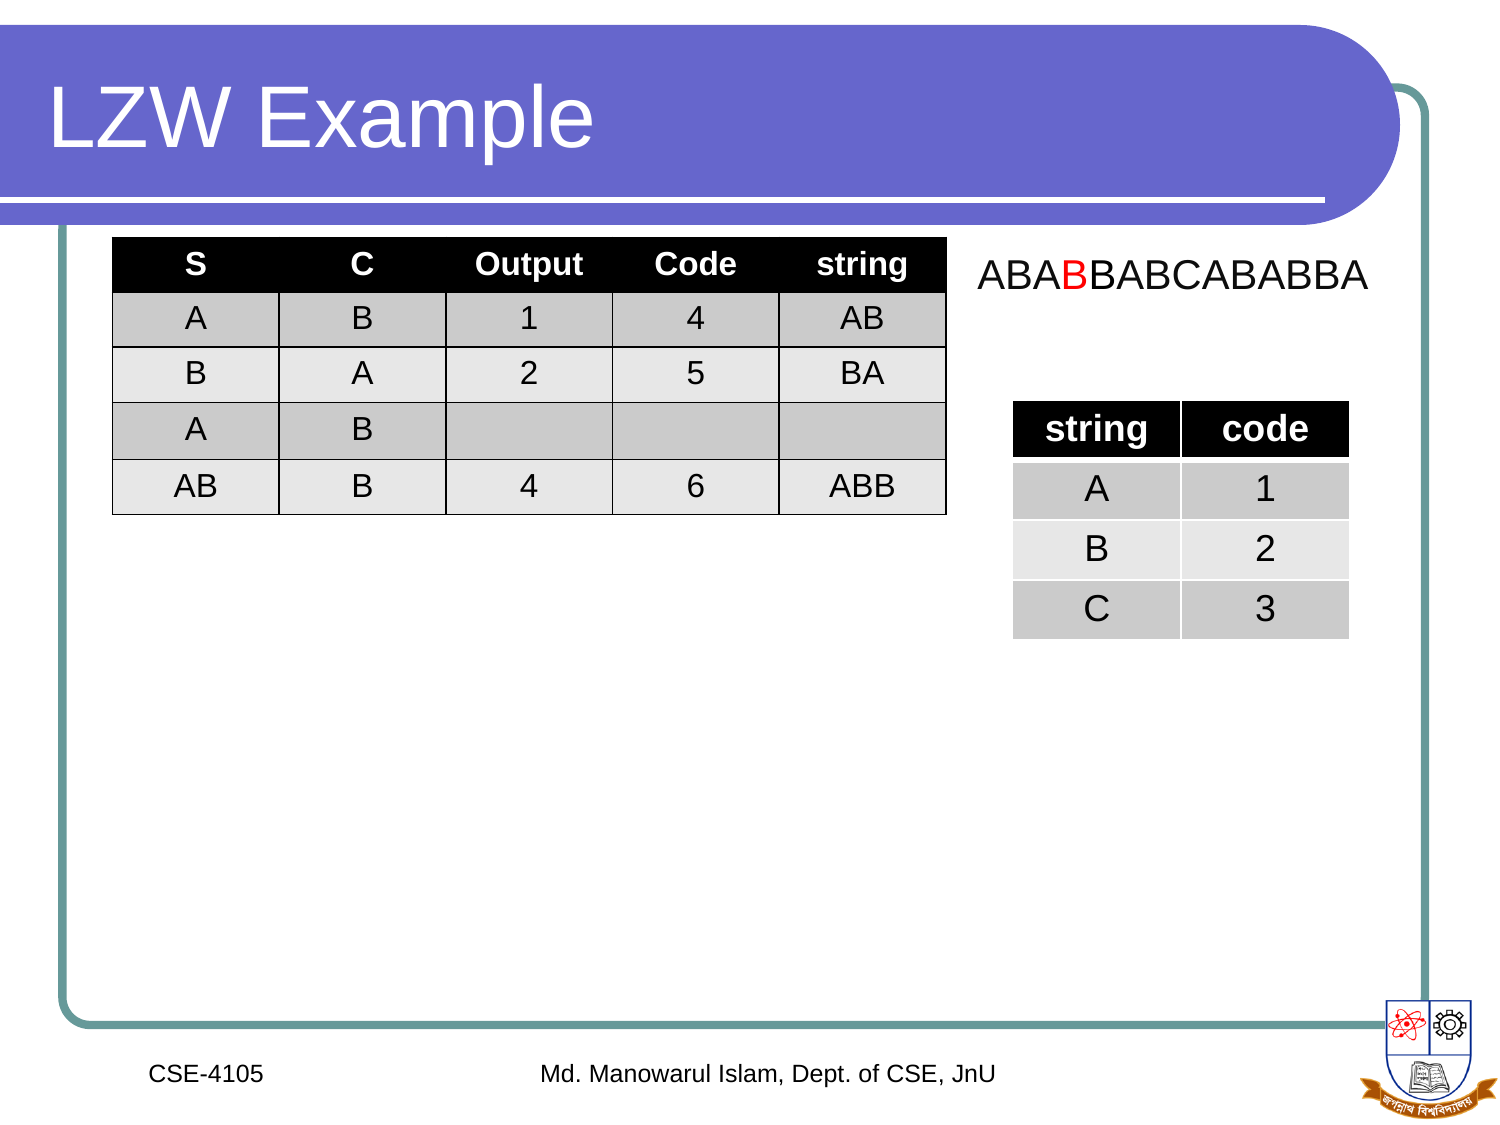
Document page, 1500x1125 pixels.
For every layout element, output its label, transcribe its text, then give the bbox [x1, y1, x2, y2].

table_cell [780, 403, 945, 459]
table_cell 5 [613, 348, 778, 402]
table_cell B [1013, 521, 1180, 579]
table_cell [447, 403, 612, 459]
table_cell 3 [1182, 581, 1349, 639]
picture [1360, 991, 1498, 1120]
table_cell B [280, 293, 445, 346]
table_header C [280, 238, 445, 292]
table_header Code [613, 238, 778, 292]
table_cell A [113, 293, 278, 346]
table_cell 1 [447, 293, 612, 346]
table_cell 1 [1182, 463, 1349, 519]
table_cell 2 [447, 348, 612, 402]
table_cell [613, 403, 778, 459]
table_cell A [280, 348, 445, 402]
table_cell C [1013, 581, 1180, 639]
title LZW Example [32, 37, 1347, 188]
table_cell B [113, 348, 278, 402]
table_cell 4 [613, 293, 778, 346]
table_header string [780, 238, 945, 292]
table_cell A [113, 403, 278, 459]
table_header S [113, 238, 278, 292]
text_box ABABBABCABABBA [962, 249, 1500, 325]
table_header string [1013, 401, 1180, 457]
table_cell B [280, 403, 445, 459]
table_header code [1182, 401, 1349, 457]
table_cell 2 [1182, 521, 1349, 579]
table_cell 4 [447, 460, 612, 514]
table_cell B [280, 460, 445, 514]
table_header Output [447, 238, 612, 292]
table_cell AB [113, 460, 278, 514]
table_cell AB [780, 293, 945, 346]
table_cell 6 [613, 460, 778, 514]
table_cell ABB [780, 460, 945, 514]
table_cell BA [780, 348, 945, 402]
table_cell A [1013, 463, 1180, 519]
